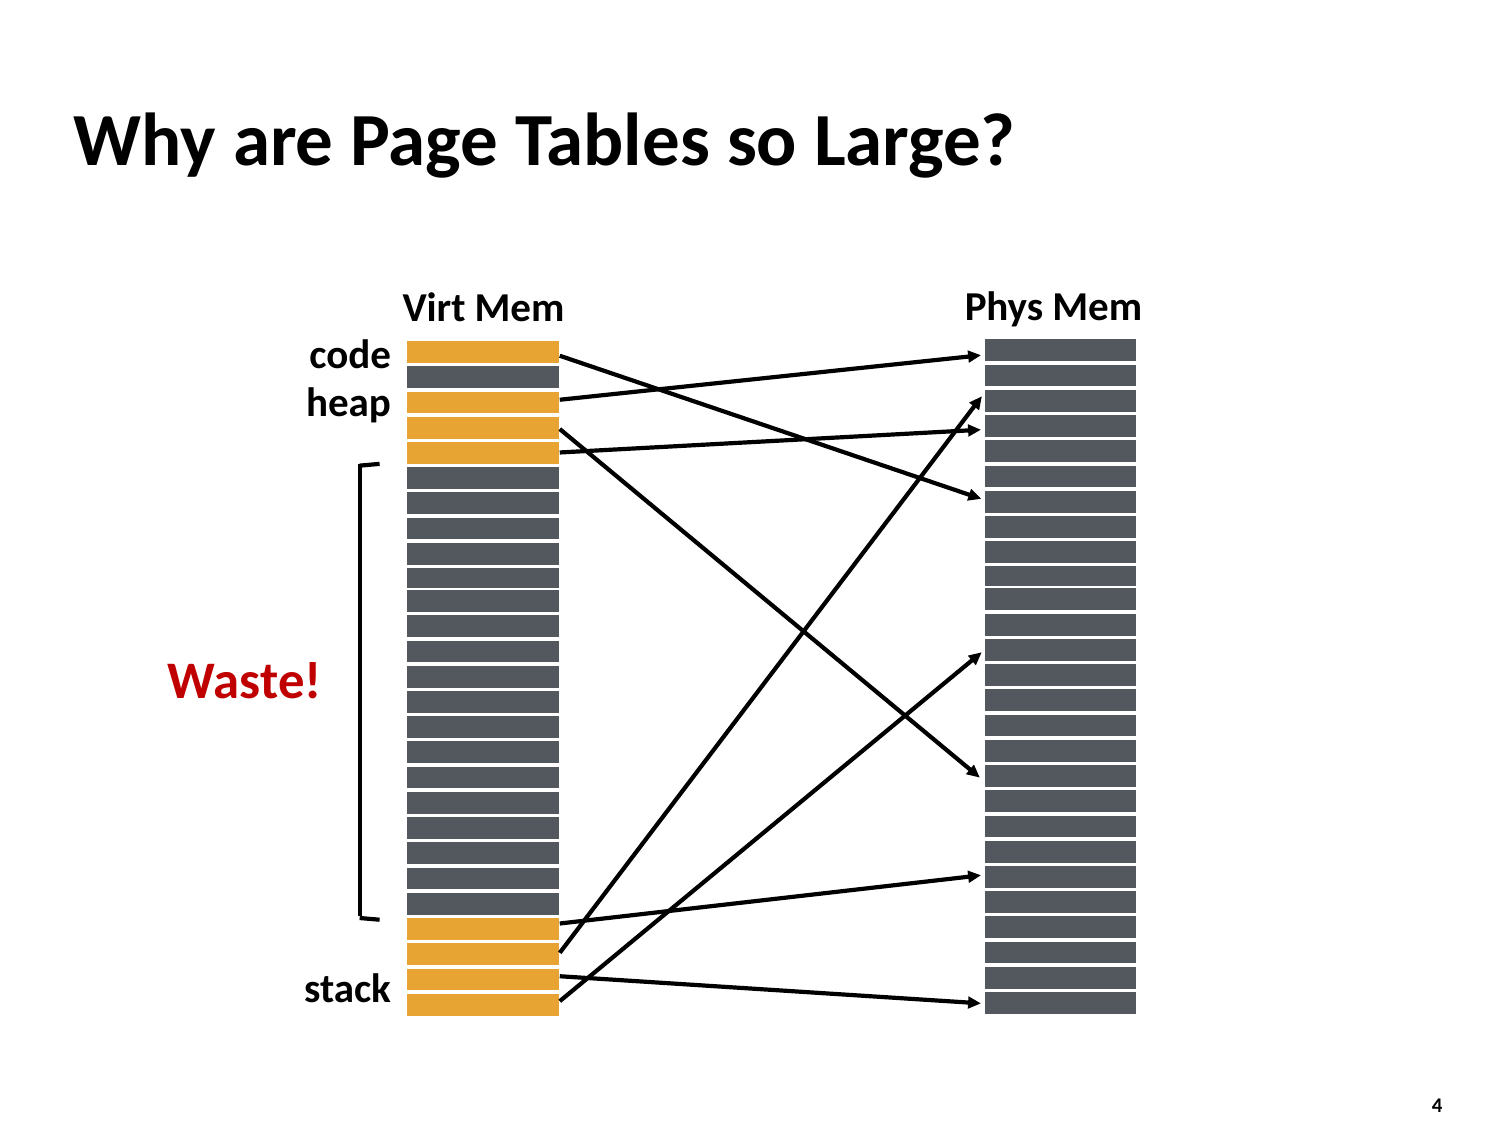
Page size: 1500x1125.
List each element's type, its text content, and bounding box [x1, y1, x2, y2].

text_box [983, 688, 1137, 713]
text_box [406, 567, 560, 589]
text_box [406, 891, 560, 916]
text_box [406, 816, 560, 841]
text_box [406, 466, 560, 491]
text_box [983, 515, 1137, 539]
text_box [406, 639, 560, 664]
text_box [559, 396, 982, 953]
text_box [983, 890, 1137, 915]
text_box [406, 415, 560, 440]
title Why are Page Tables so Large? [58, 72, 1305, 199]
text_box [983, 439, 1137, 464]
text_box [406, 740, 560, 765]
text_box [406, 790, 560, 815]
text_box [983, 839, 1137, 864]
text_box [921, 478, 982, 501]
text_box [983, 713, 1137, 738]
text_box [406, 390, 560, 415]
text_box [406, 365, 560, 390]
text_box [406, 690, 560, 714]
text_box heap [299, 369, 397, 431]
text_box [406, 440, 560, 465]
text_box [406, 967, 560, 992]
text_box [671, 870, 981, 911]
text_box [406, 614, 560, 639]
text_box [559, 652, 982, 1002]
text_box [406, 917, 560, 941]
text_box [983, 414, 1137, 438]
text_box [588, 978, 981, 1009]
text_box [983, 565, 1137, 587]
text_box [983, 637, 1137, 662]
text_box [956, 424, 981, 437]
text_box [983, 388, 1137, 413]
text_box [983, 489, 1137, 514]
text_box [406, 715, 560, 740]
text_box [983, 464, 1137, 489]
text_box stack [297, 955, 397, 1017]
text_box [406, 340, 560, 364]
text_box Virt Mem [396, 275, 571, 336]
text_box [406, 664, 560, 689]
text_box [406, 942, 560, 967]
text_box Phys Mem [958, 273, 1149, 335]
text_box [406, 589, 560, 613]
text_box [406, 992, 560, 1017]
text_box [983, 663, 1137, 687]
text_box [905, 716, 980, 778]
text_box [406, 765, 560, 790]
text_box [983, 764, 1137, 788]
text_box [983, 338, 1137, 363]
text_box [983, 789, 1137, 814]
text_box [406, 516, 560, 541]
text_box [983, 612, 1137, 637]
text_box [983, 965, 1137, 990]
text_box [983, 991, 1137, 1015]
text_box [983, 814, 1137, 839]
text_box code [303, 321, 397, 369]
text_box [406, 841, 560, 866]
text_box [983, 587, 1137, 612]
text_box [983, 363, 1137, 388]
text_box [559, 350, 981, 400]
text_box [406, 491, 560, 516]
text_box Waste! [162, 639, 329, 715]
text_box [406, 541, 560, 566]
text_box [983, 915, 1137, 940]
text_box [983, 864, 1137, 889]
text_box [983, 940, 1137, 965]
text_box [406, 866, 560, 891]
text_box [983, 738, 1137, 763]
text_box [983, 540, 1137, 565]
